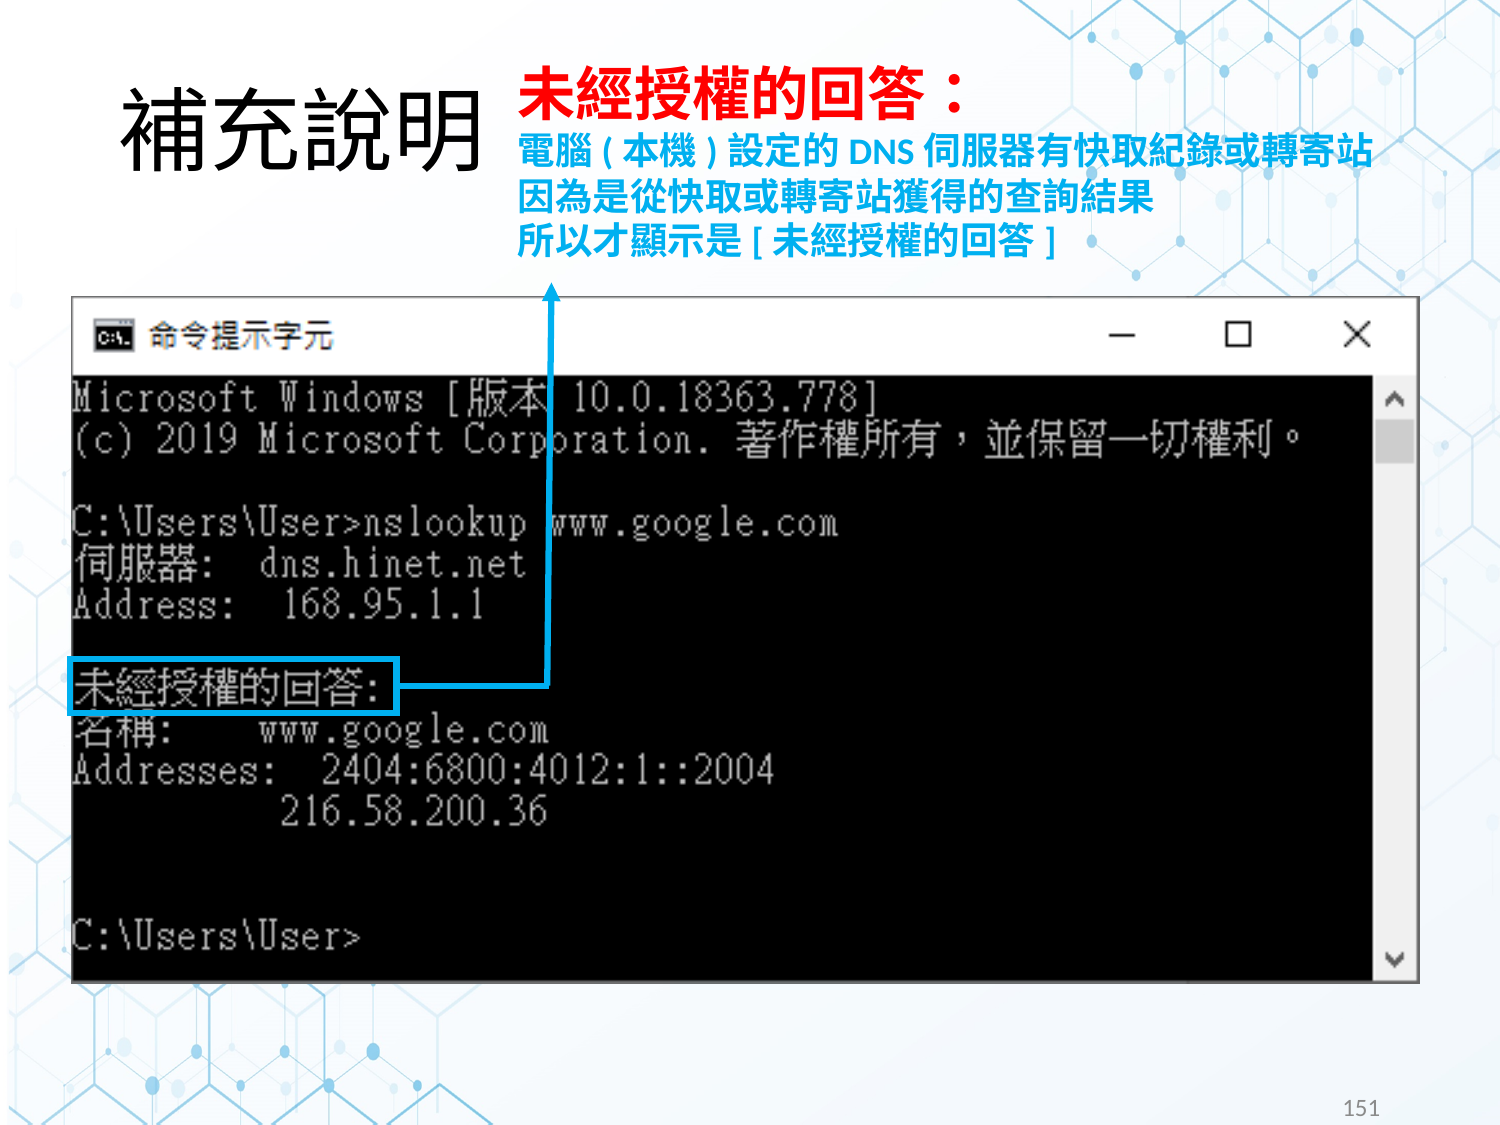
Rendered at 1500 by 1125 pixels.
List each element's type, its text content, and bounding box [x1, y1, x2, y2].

picture [0, 0, 1500, 1125]
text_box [70, 282, 552, 713]
title 補充說明 [103, 59, 513, 211]
text_box 未經授權的回答： 電腦(本機)設定的DNS伺服器有快取紀錄或轉寄站 因為是從快取或轉寄站獲得的查詢結果 所以才顯示是[未經授權的回答] [502, 50, 1389, 270]
slide_number 151 [1058, 1076, 1396, 1125]
